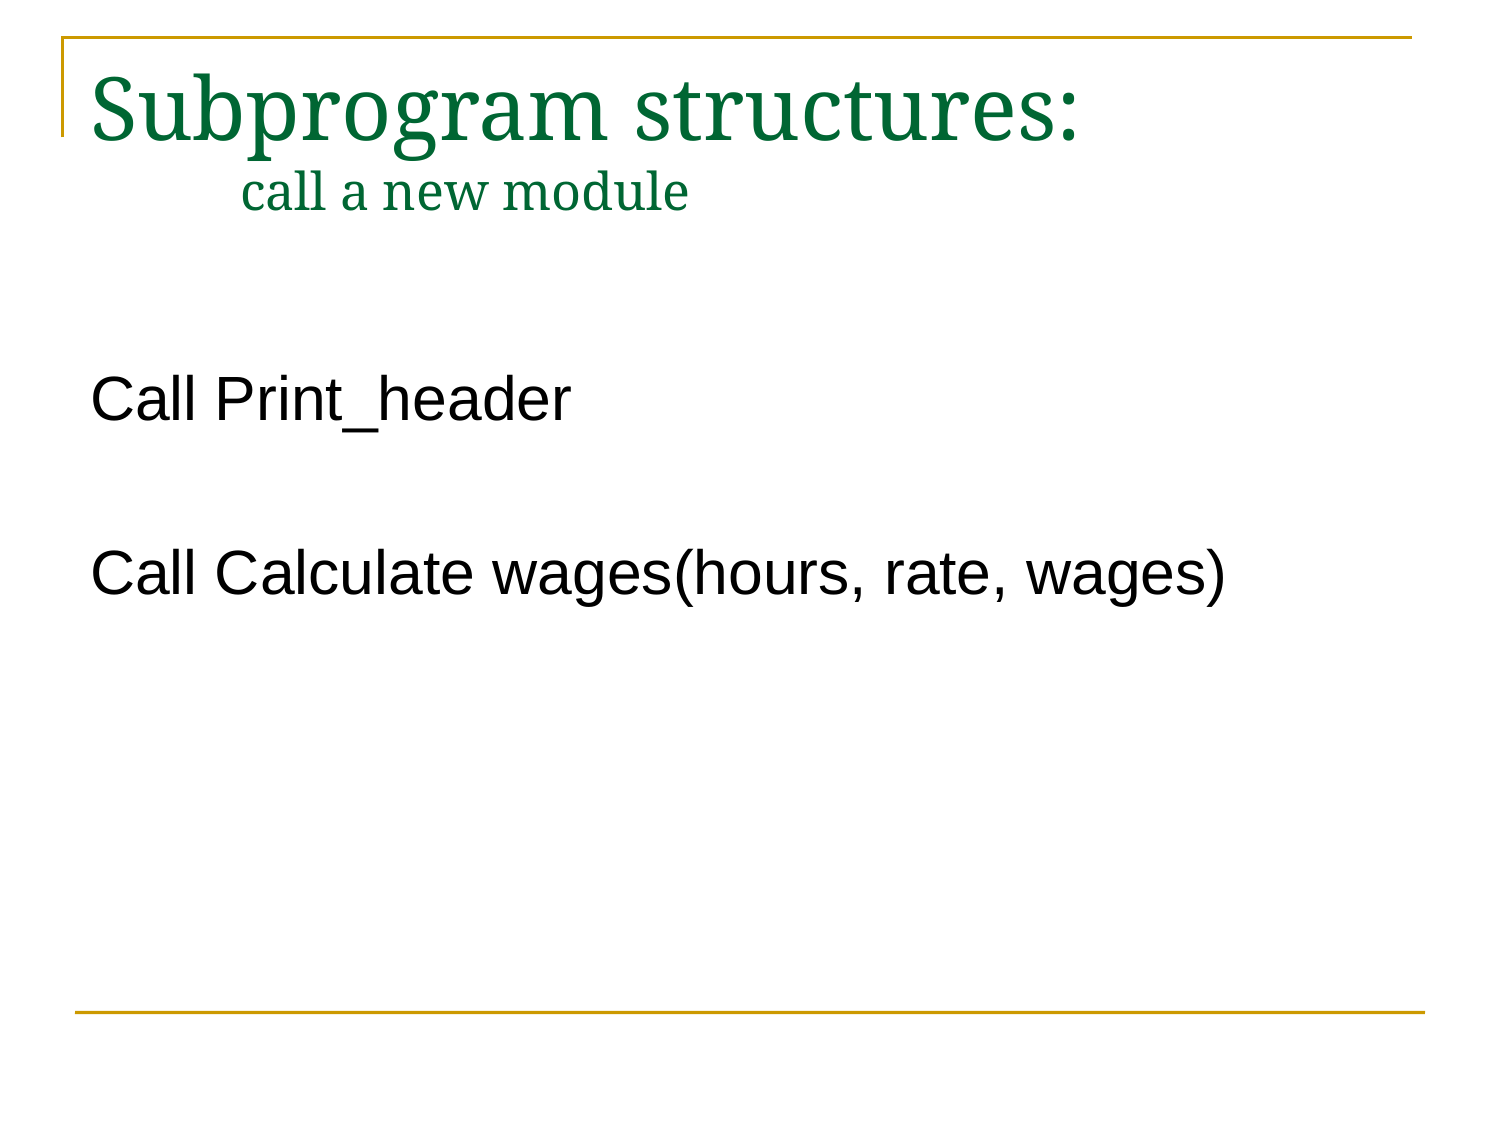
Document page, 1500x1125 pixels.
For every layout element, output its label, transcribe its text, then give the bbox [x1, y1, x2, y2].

title Subprogram structures: call a new module [75, 45, 1425, 233]
list Call Print_header Call Calculate wages(hours, rate, wages) [75, 262, 1425, 1006]
